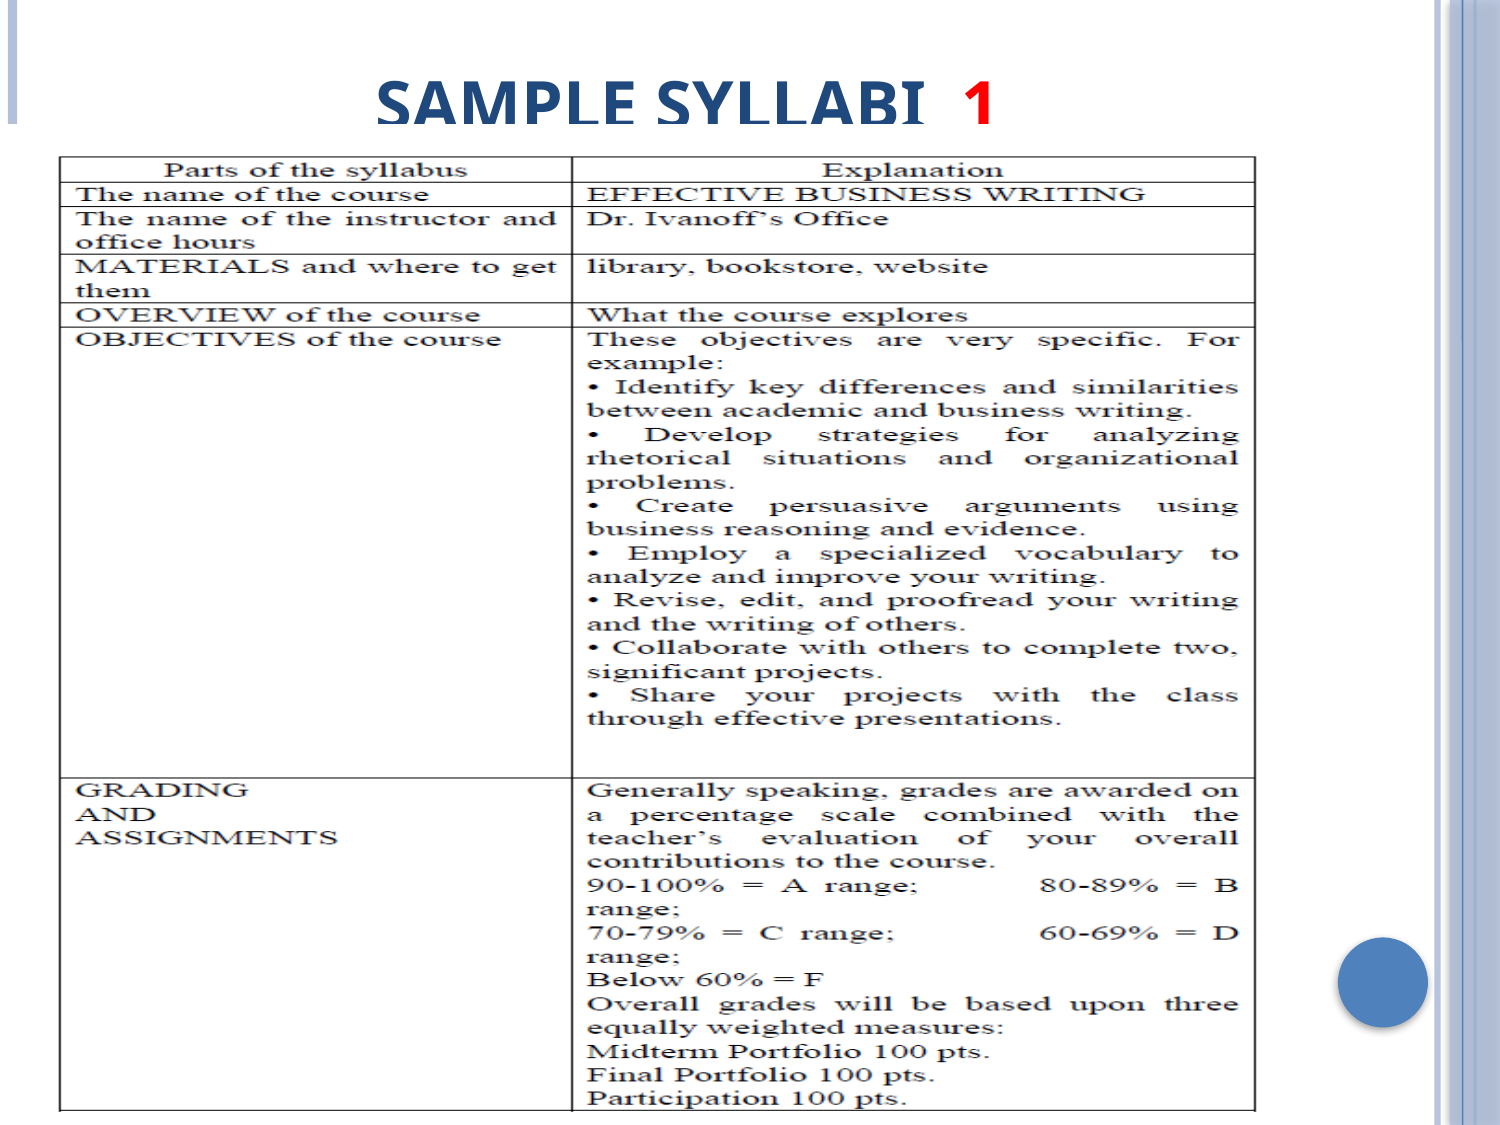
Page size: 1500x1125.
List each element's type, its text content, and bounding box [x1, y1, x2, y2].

title Sample Syllabi 1 [75, 45, 1300, 120]
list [0, 124, 1326, 1125]
